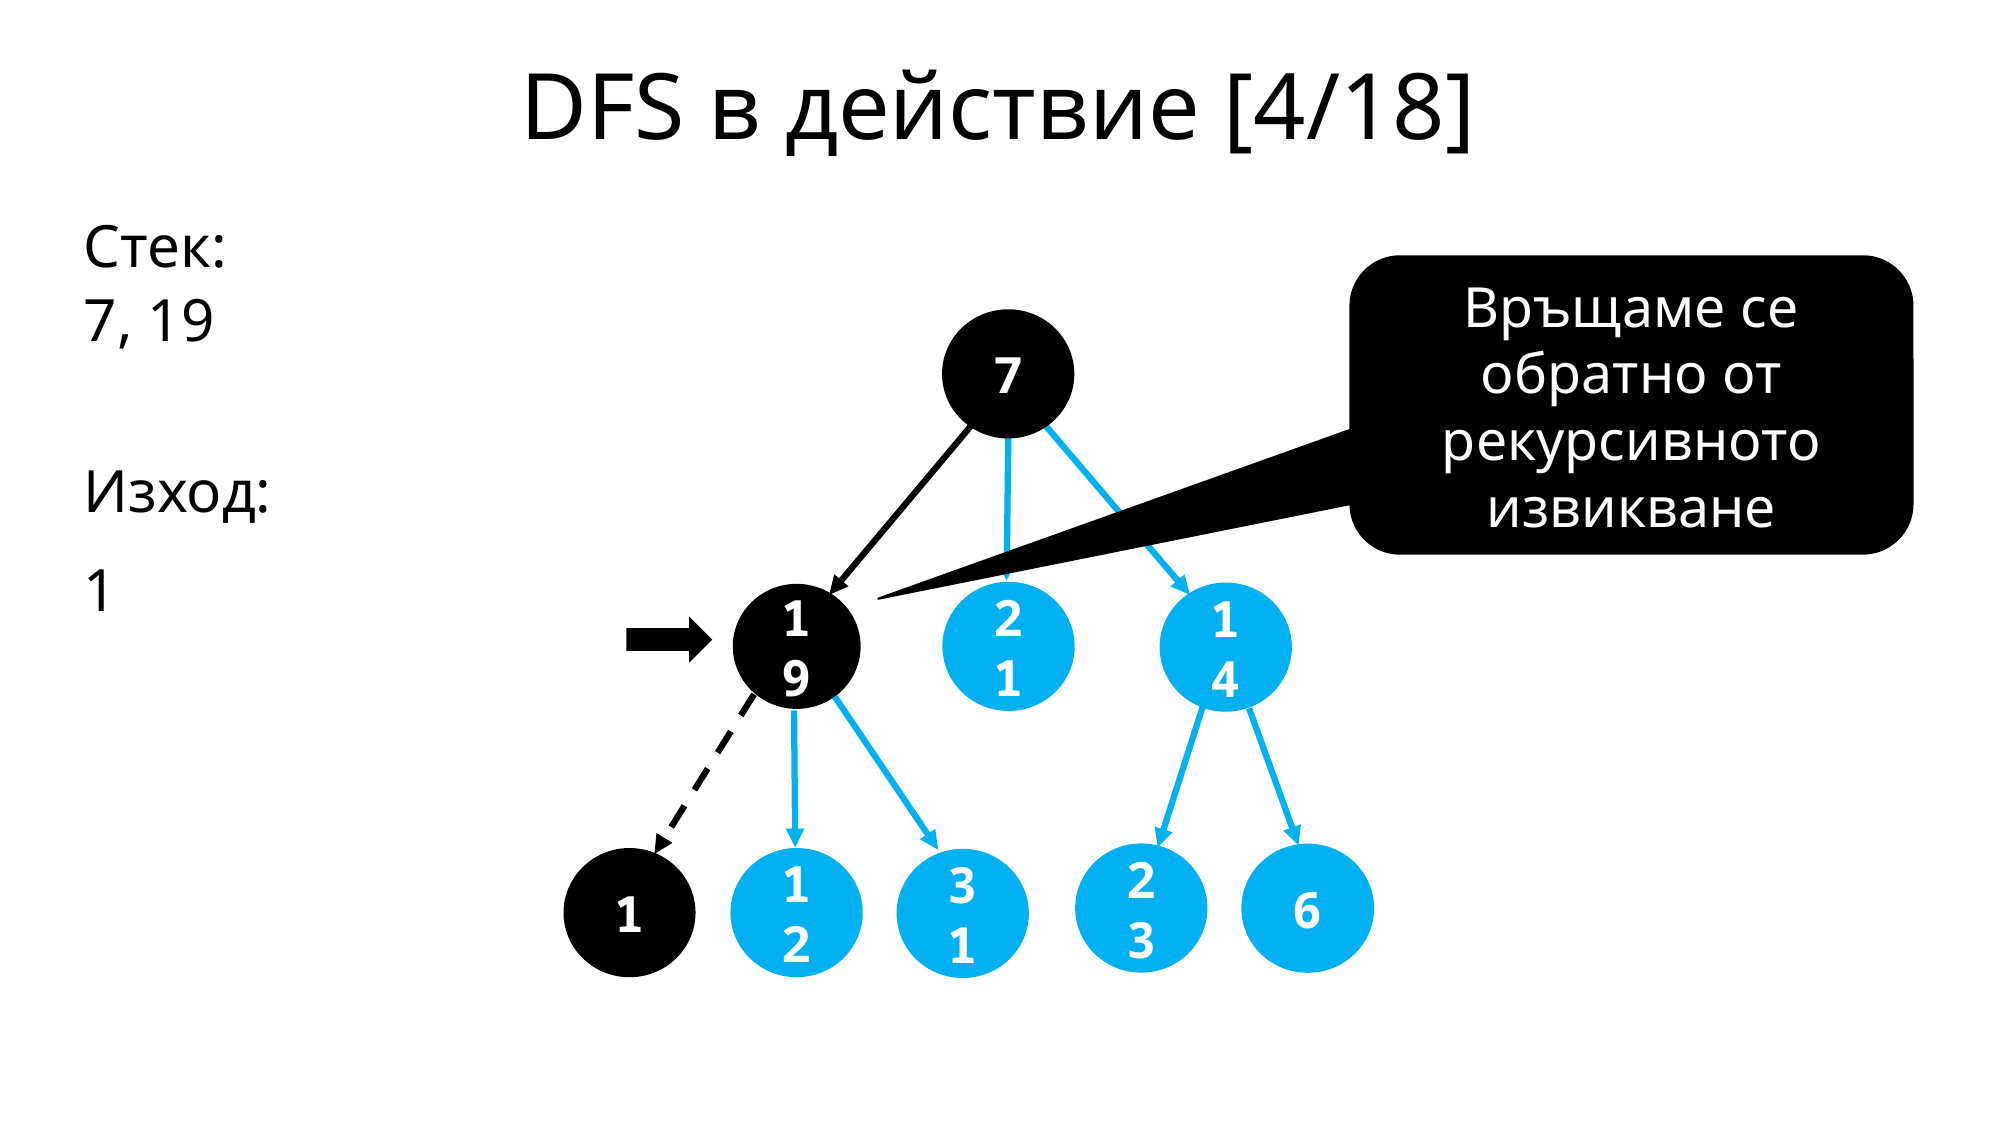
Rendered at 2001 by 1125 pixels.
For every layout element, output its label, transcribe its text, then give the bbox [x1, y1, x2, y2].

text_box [566, 312, 1372, 975]
title DFS в действие [4/18] [20, 18, 1977, 202]
list Стек: 7, 19 Изход: 1 [66, 202, 782, 1064]
text_box Връщаме се обратно от рекурсивното извикване [1349, 255, 1914, 555]
